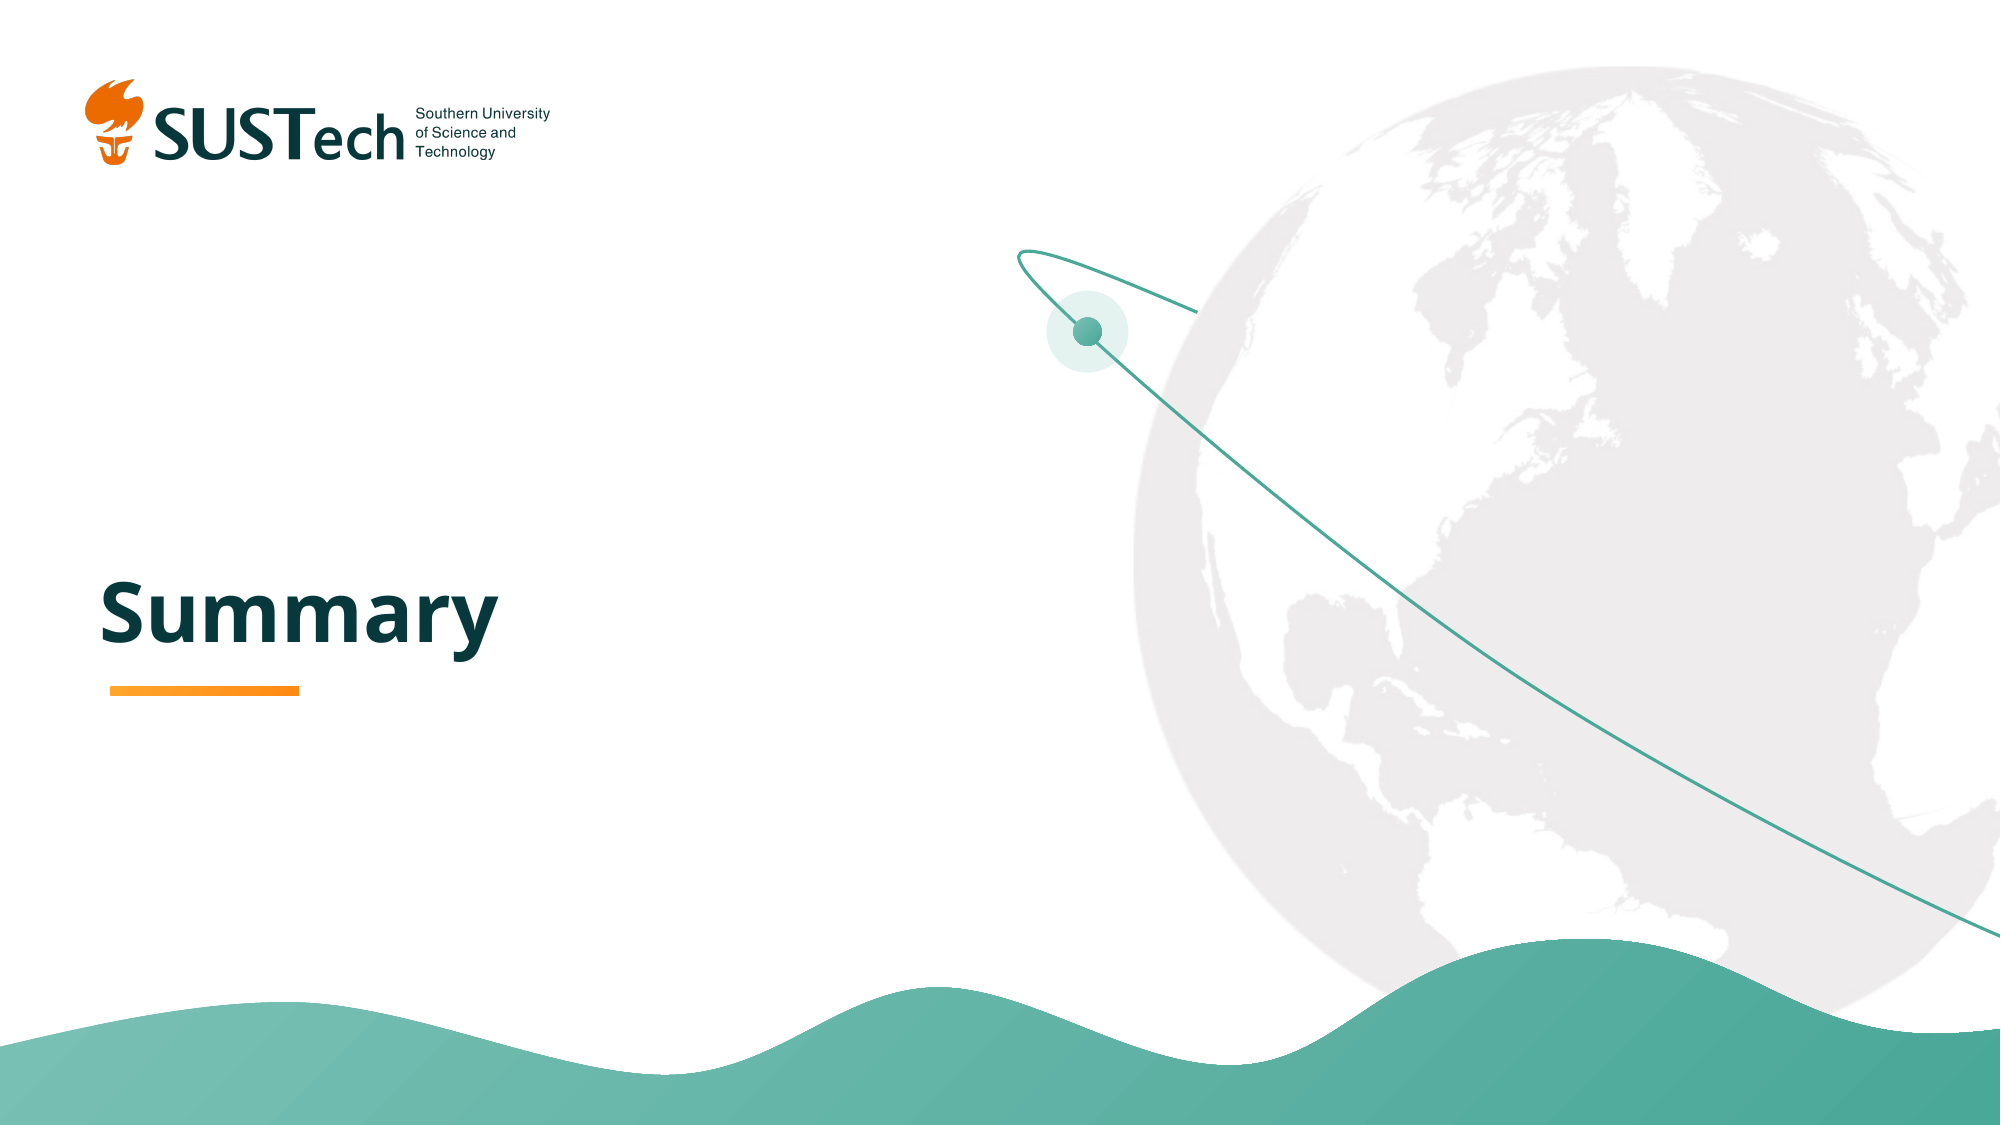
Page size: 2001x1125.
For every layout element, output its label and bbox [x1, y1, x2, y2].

picture [0, 0, 2000, 1125]
text_box [1046, 290, 1129, 373]
